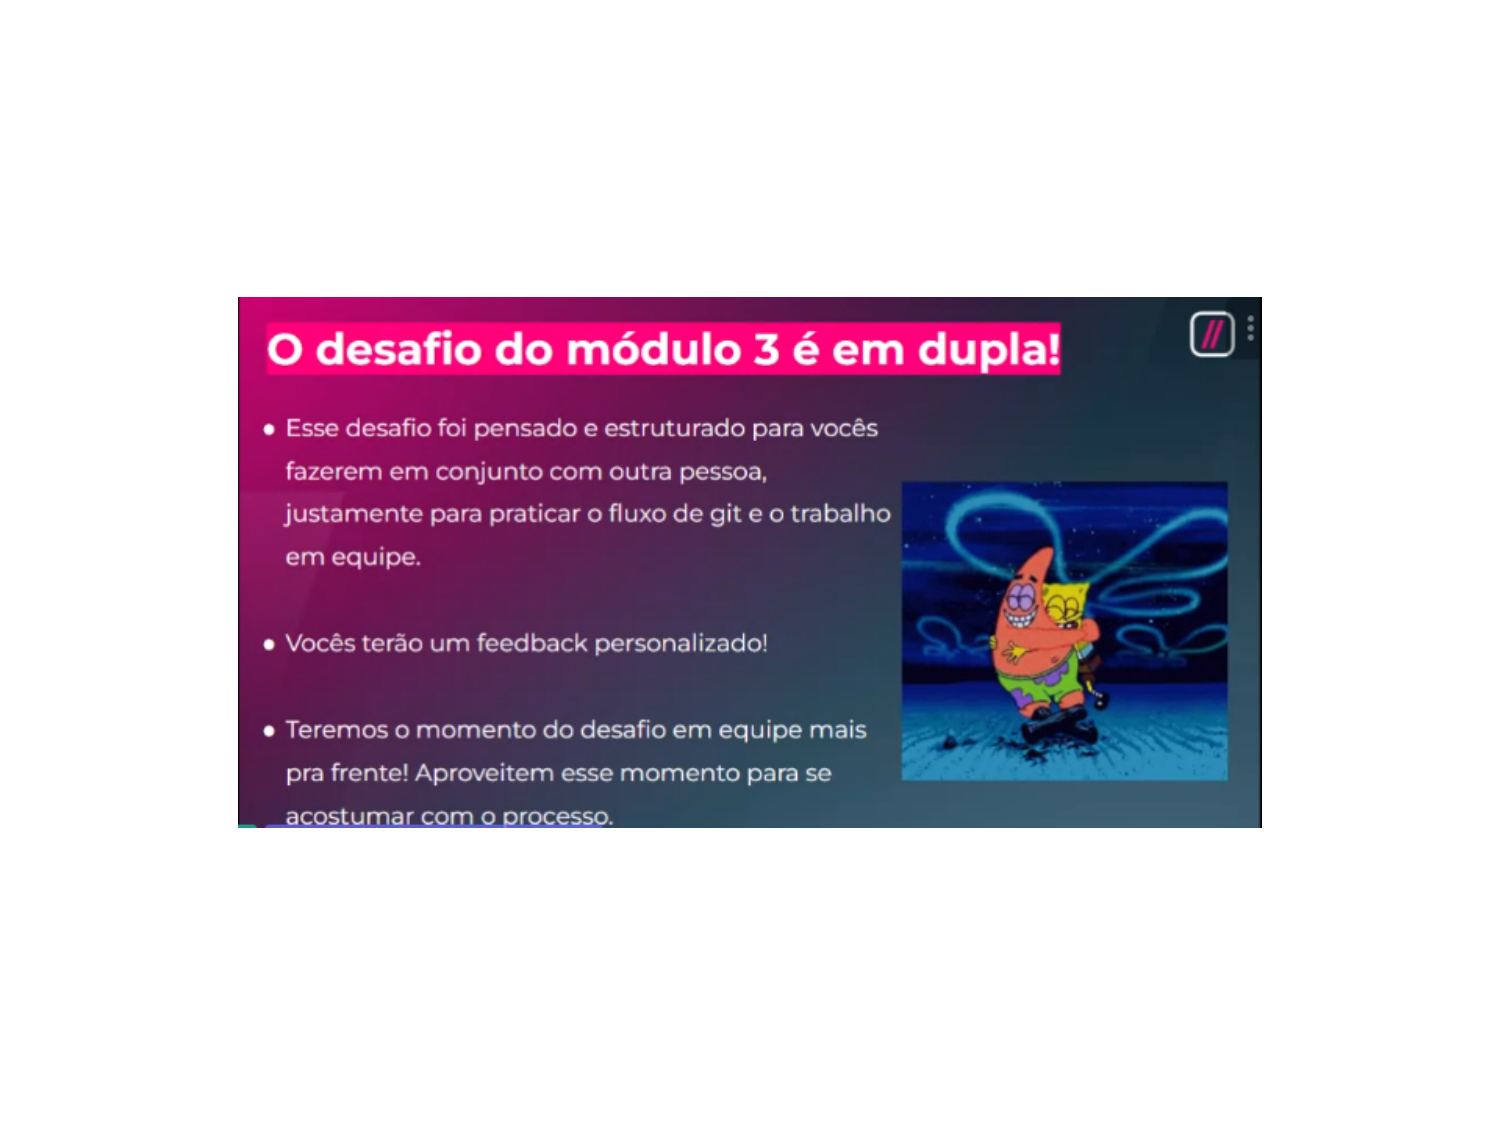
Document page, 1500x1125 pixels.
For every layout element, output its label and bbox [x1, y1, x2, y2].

picture [237, 297, 1262, 828]
